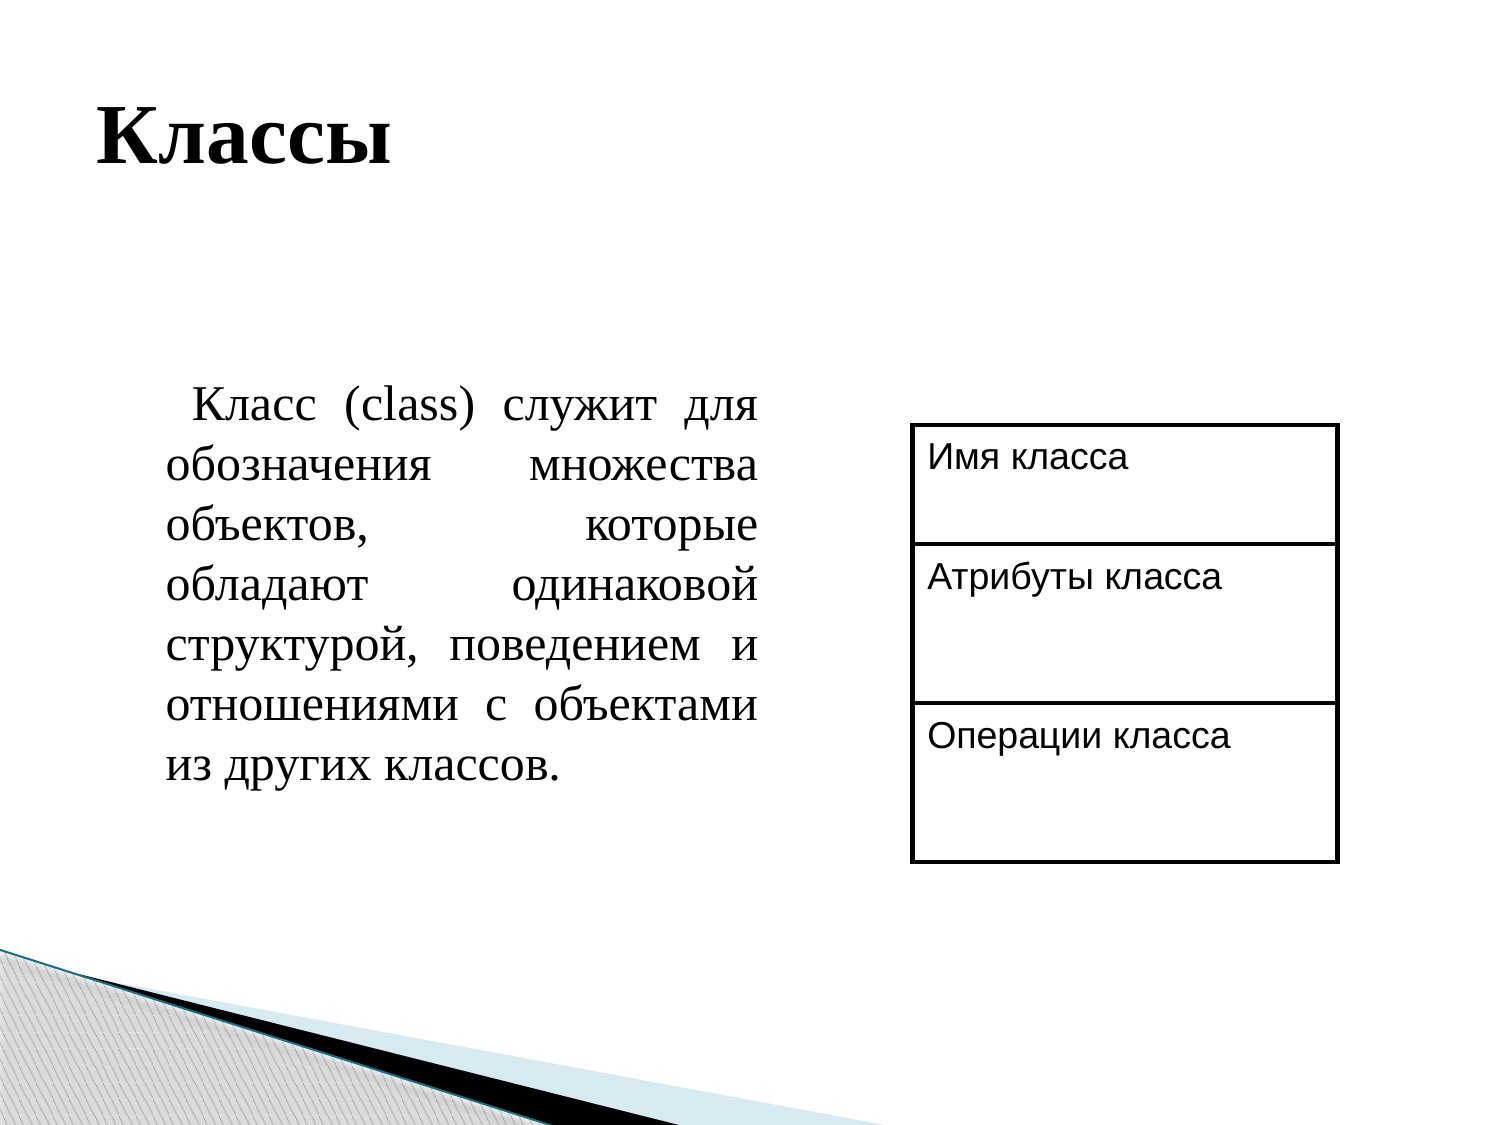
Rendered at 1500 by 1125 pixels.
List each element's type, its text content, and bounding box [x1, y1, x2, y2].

title Классы [82, 35, 1293, 223]
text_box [912, 424, 1338, 863]
list Класс (class) служит для обозначения множества объектов, которые обладают одинаковой структурой, поведением и отношениями с объектами из других классов. [132, 363, 773, 1000]
